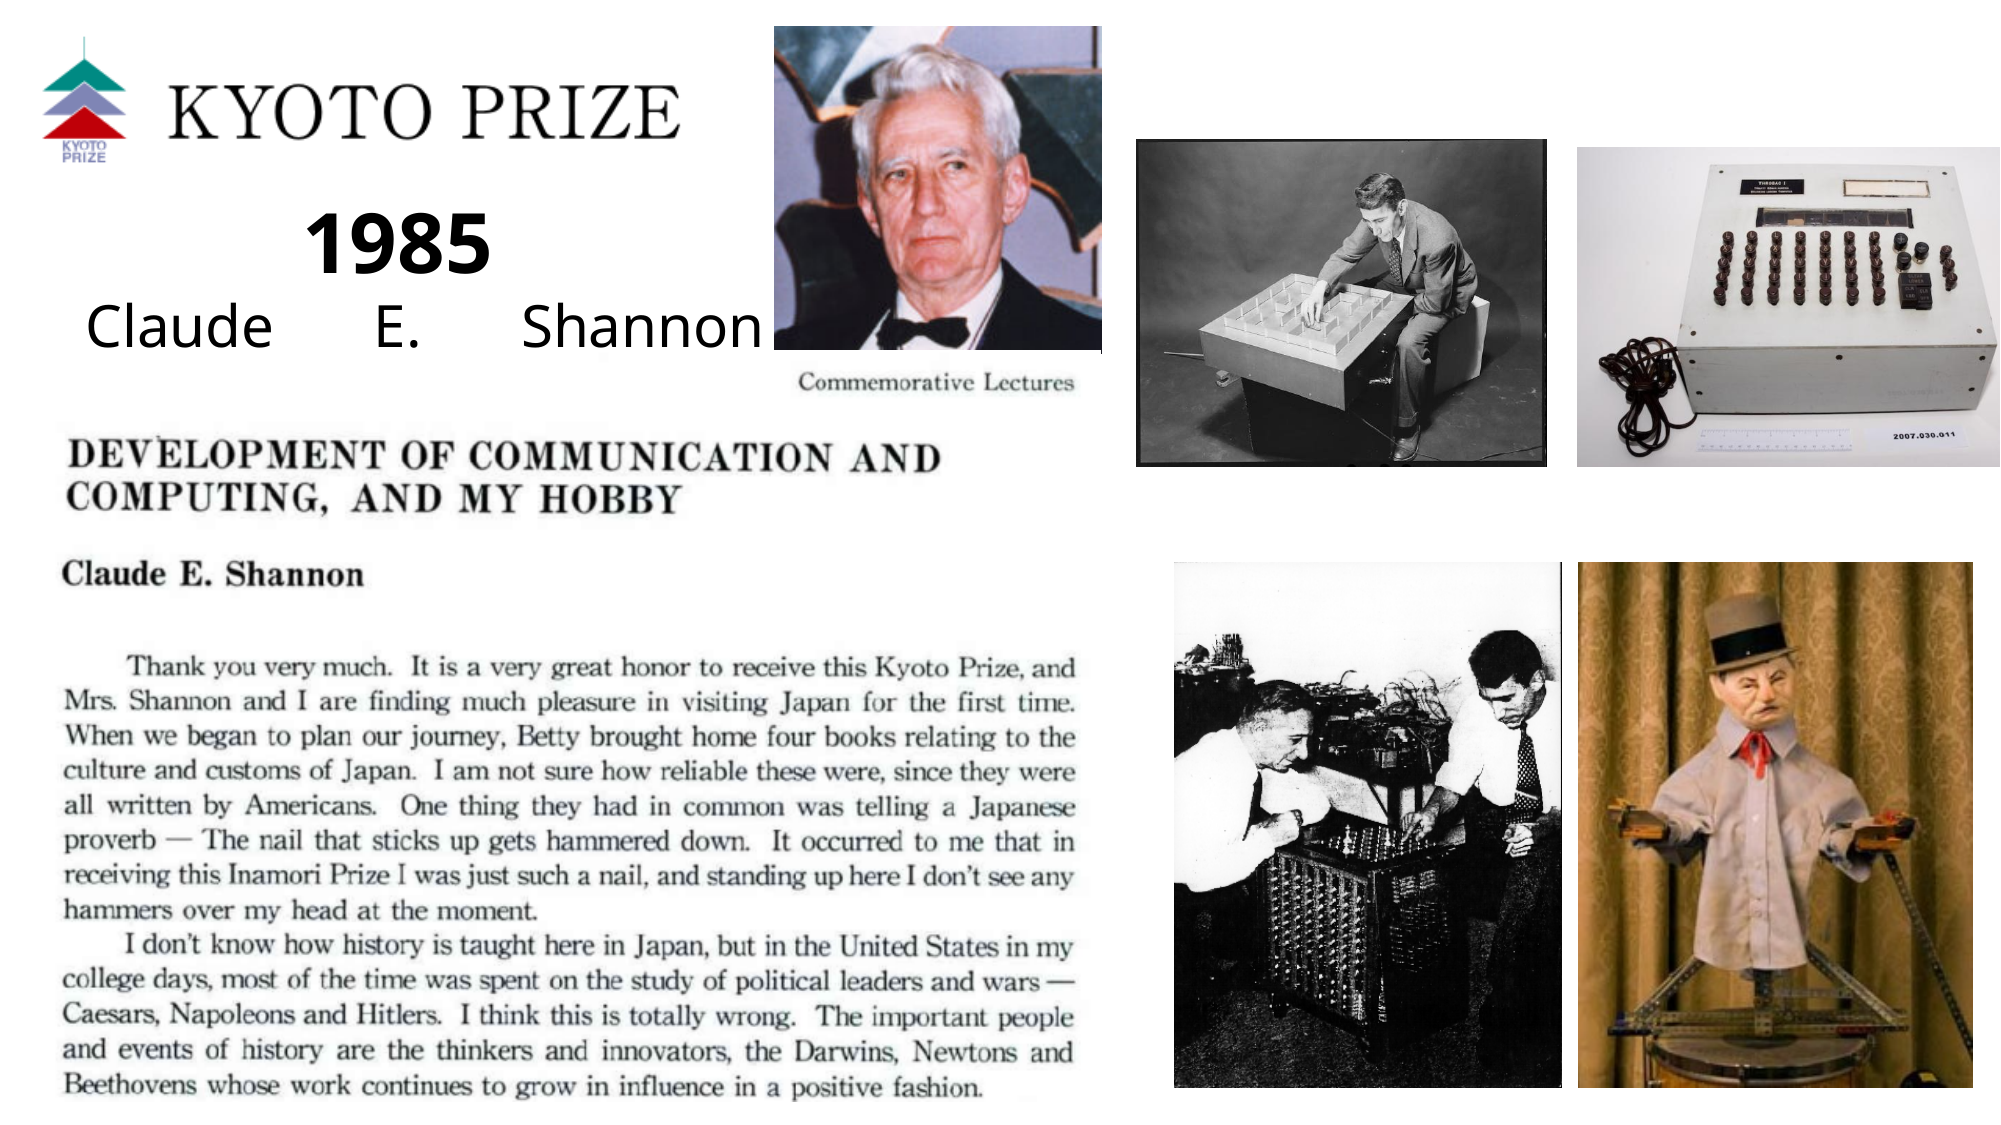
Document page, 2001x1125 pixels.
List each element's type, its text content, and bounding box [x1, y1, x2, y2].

picture [42, 26, 1102, 1103]
picture [1577, 147, 2000, 468]
picture [21, 26, 699, 195]
text_box Claude E. Shannon [70, 281, 773, 349]
picture [1578, 561, 1974, 1089]
picture [1173, 561, 1563, 1089]
picture [1135, 138, 1548, 468]
text_box 1985 [288, 195, 508, 281]
